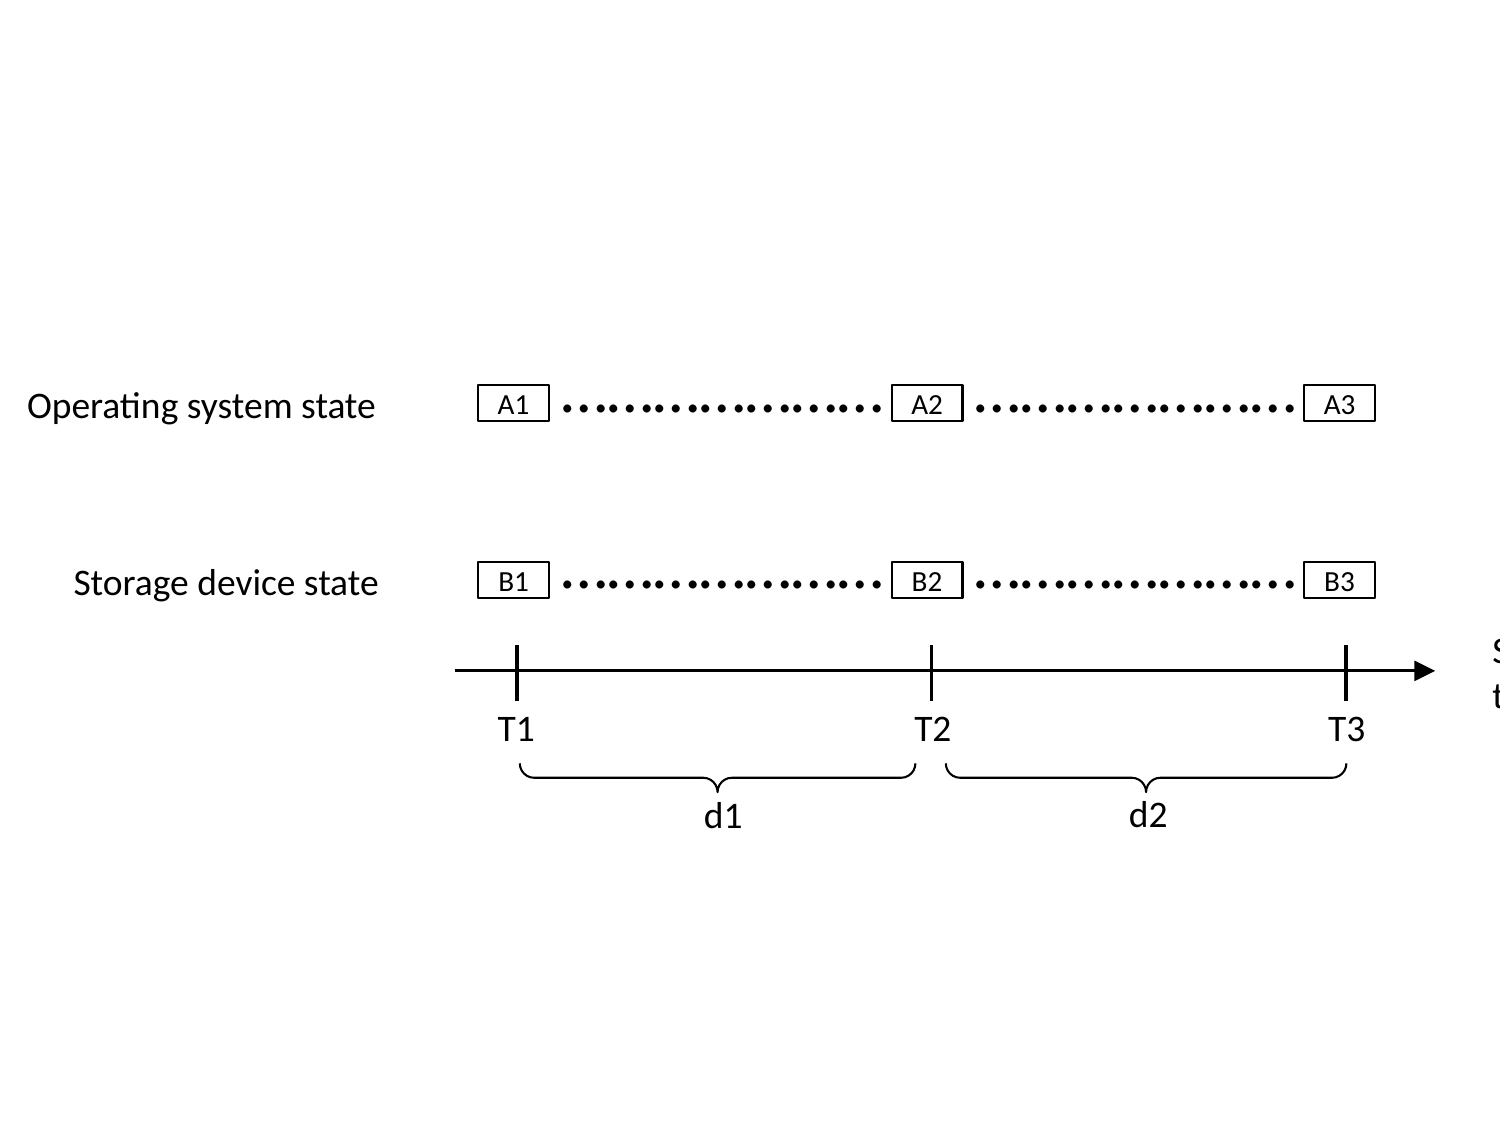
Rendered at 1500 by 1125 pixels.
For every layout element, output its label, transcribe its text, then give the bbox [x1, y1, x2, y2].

text_box ………………… [546, 338, 899, 433]
text_box Simulation time [1477, 618, 1500, 724]
text_box [945, 763, 1348, 782]
text_box d1 [676, 784, 771, 844]
text_box Storage device state [58, 550, 394, 611]
text_box B3 [1312, 560, 1377, 600]
text_box T3 [1313, 696, 1381, 757]
text_box [519, 763, 917, 784]
text_box Operating system state [12, 373, 392, 434]
text_box ………………… [960, 514, 1312, 610]
text_box A1 [476, 383, 546, 423]
text_box ………………… [546, 514, 899, 610]
text_box d2 [1101, 782, 1196, 843]
text_box ………………… [960, 338, 1312, 433]
text_box A2 [899, 383, 960, 423]
text_box B2 [899, 560, 960, 600]
text_box T2 [899, 696, 967, 757]
text_box B1 [476, 560, 546, 600]
text_box T1 [483, 696, 550, 757]
text_box A3 [1312, 383, 1377, 423]
